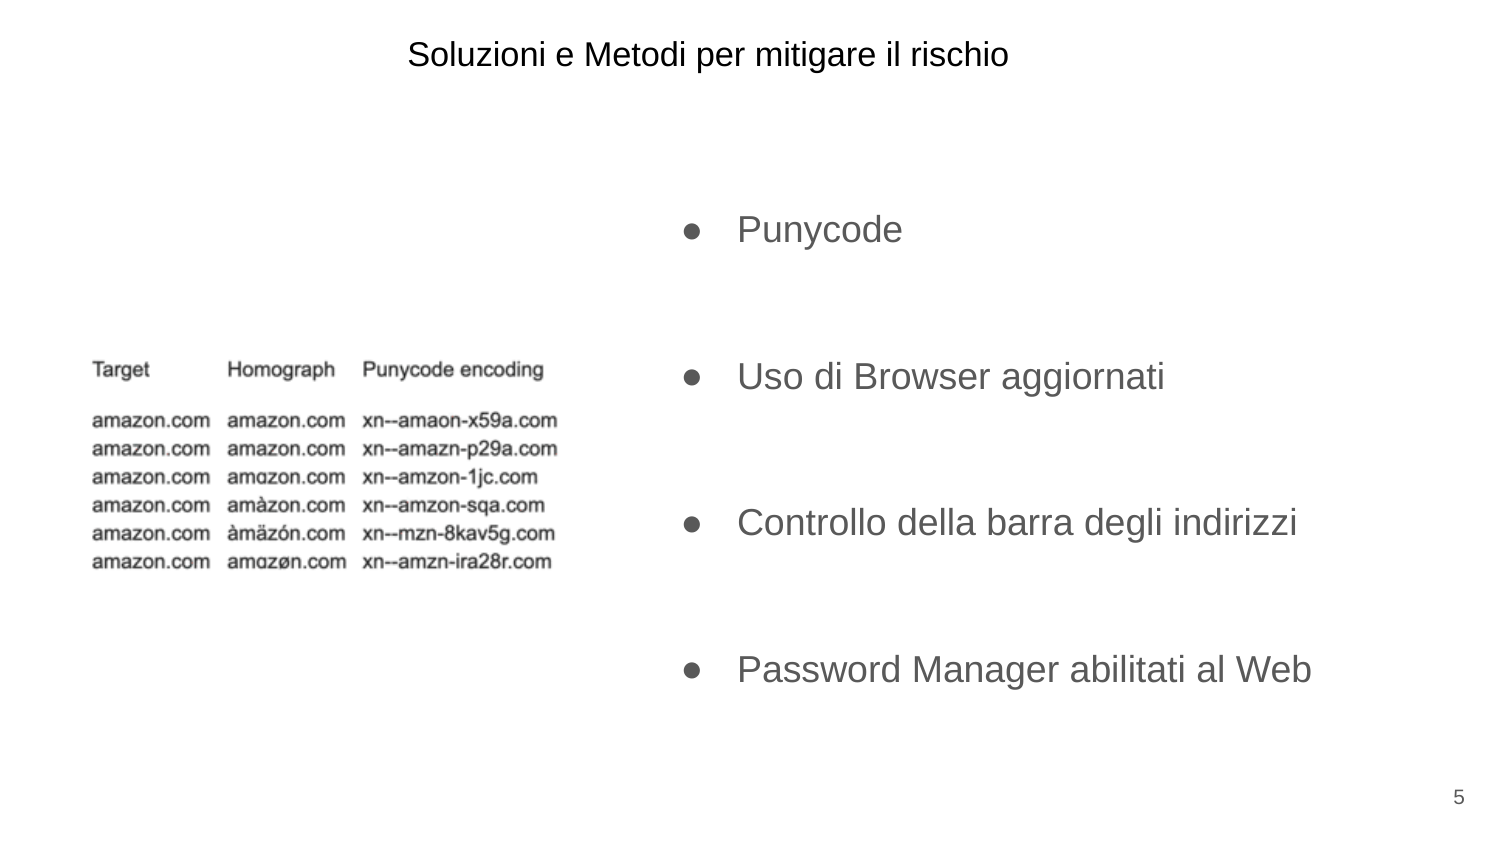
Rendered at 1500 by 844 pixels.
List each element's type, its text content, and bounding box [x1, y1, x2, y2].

picture [26, 357, 624, 578]
title Soluzioni e Metodi per mitigare il rischio [388, 20, 1029, 115]
slide_number ‹#› [1389, 764, 1480, 830]
list Punycode Uso di Browser aggiornati Controllo della barra degli indirizzi Password Manager abilitati al Web [647, 187, 1346, 748]
